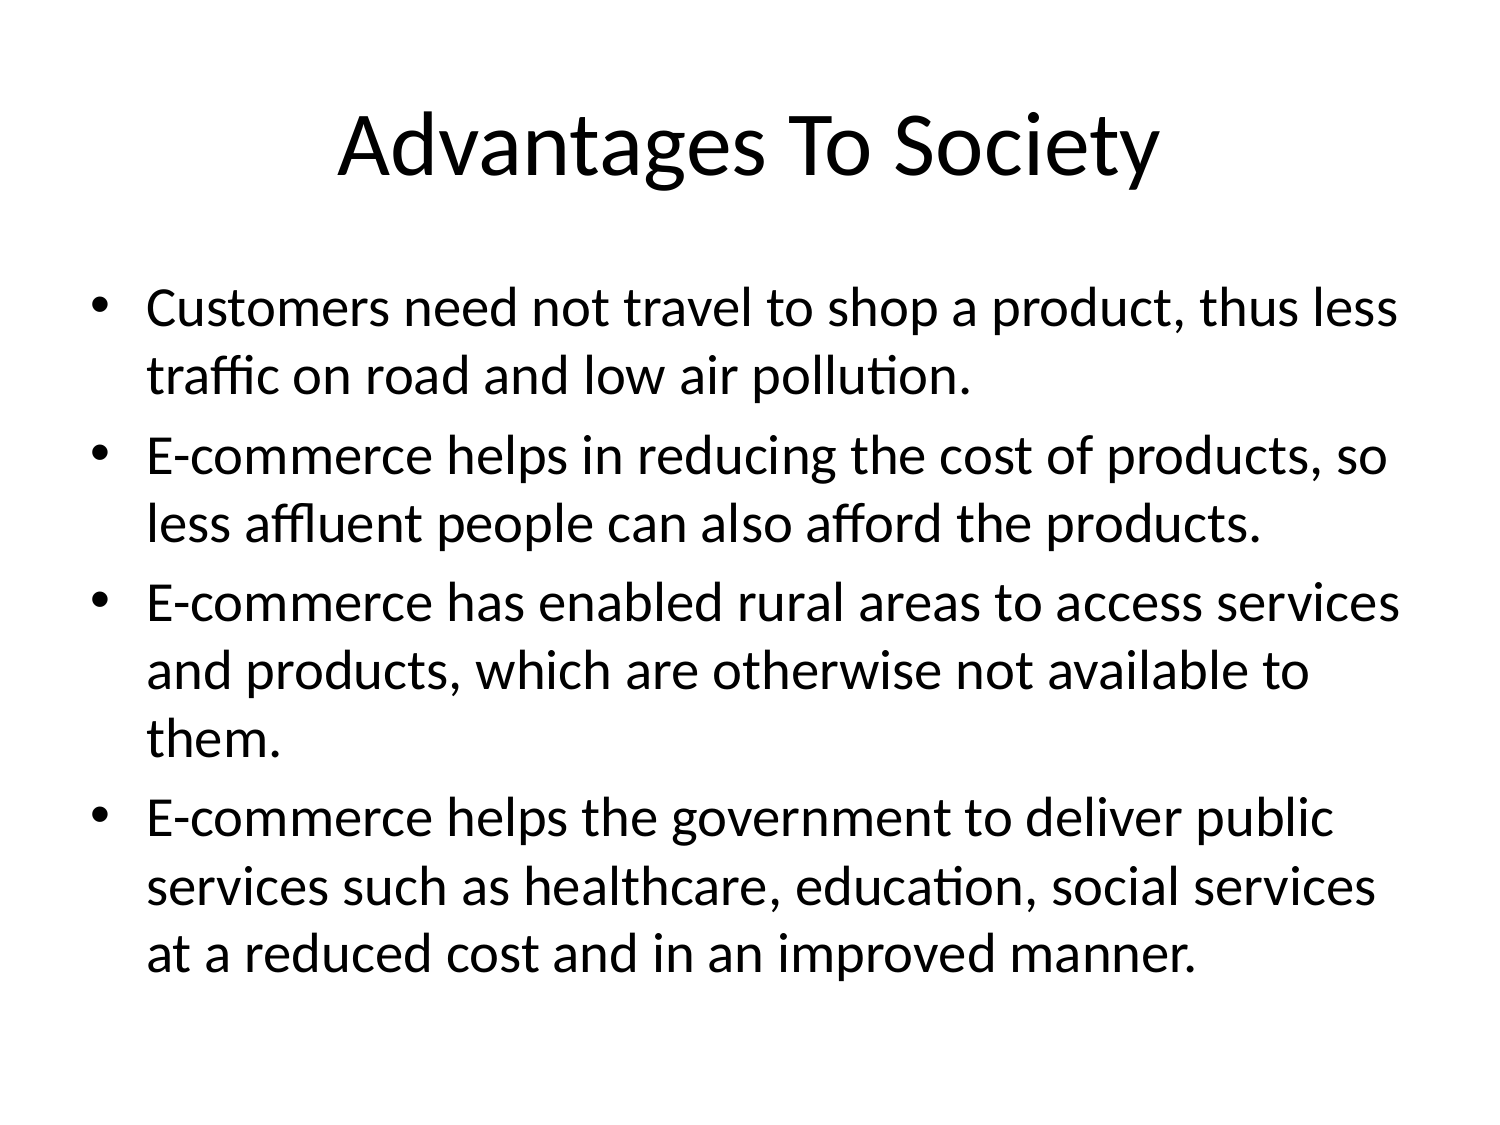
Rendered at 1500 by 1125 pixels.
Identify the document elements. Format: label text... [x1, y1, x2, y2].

list Customers need not travel to shop a product, thus less traffic on road and low air pollution. E-commerce helps in reducing the cost of products, so less affluent people can also afford the products. E-commerce has enabled rural areas to access services and products, which are otherwise not available to them. E-commerce helps the government to deliver public services such as healthcare, education, social services at a reduced cost and in an improved manner. [75, 262, 1425, 1005]
title Advantages To Society [75, 45, 1425, 233]
